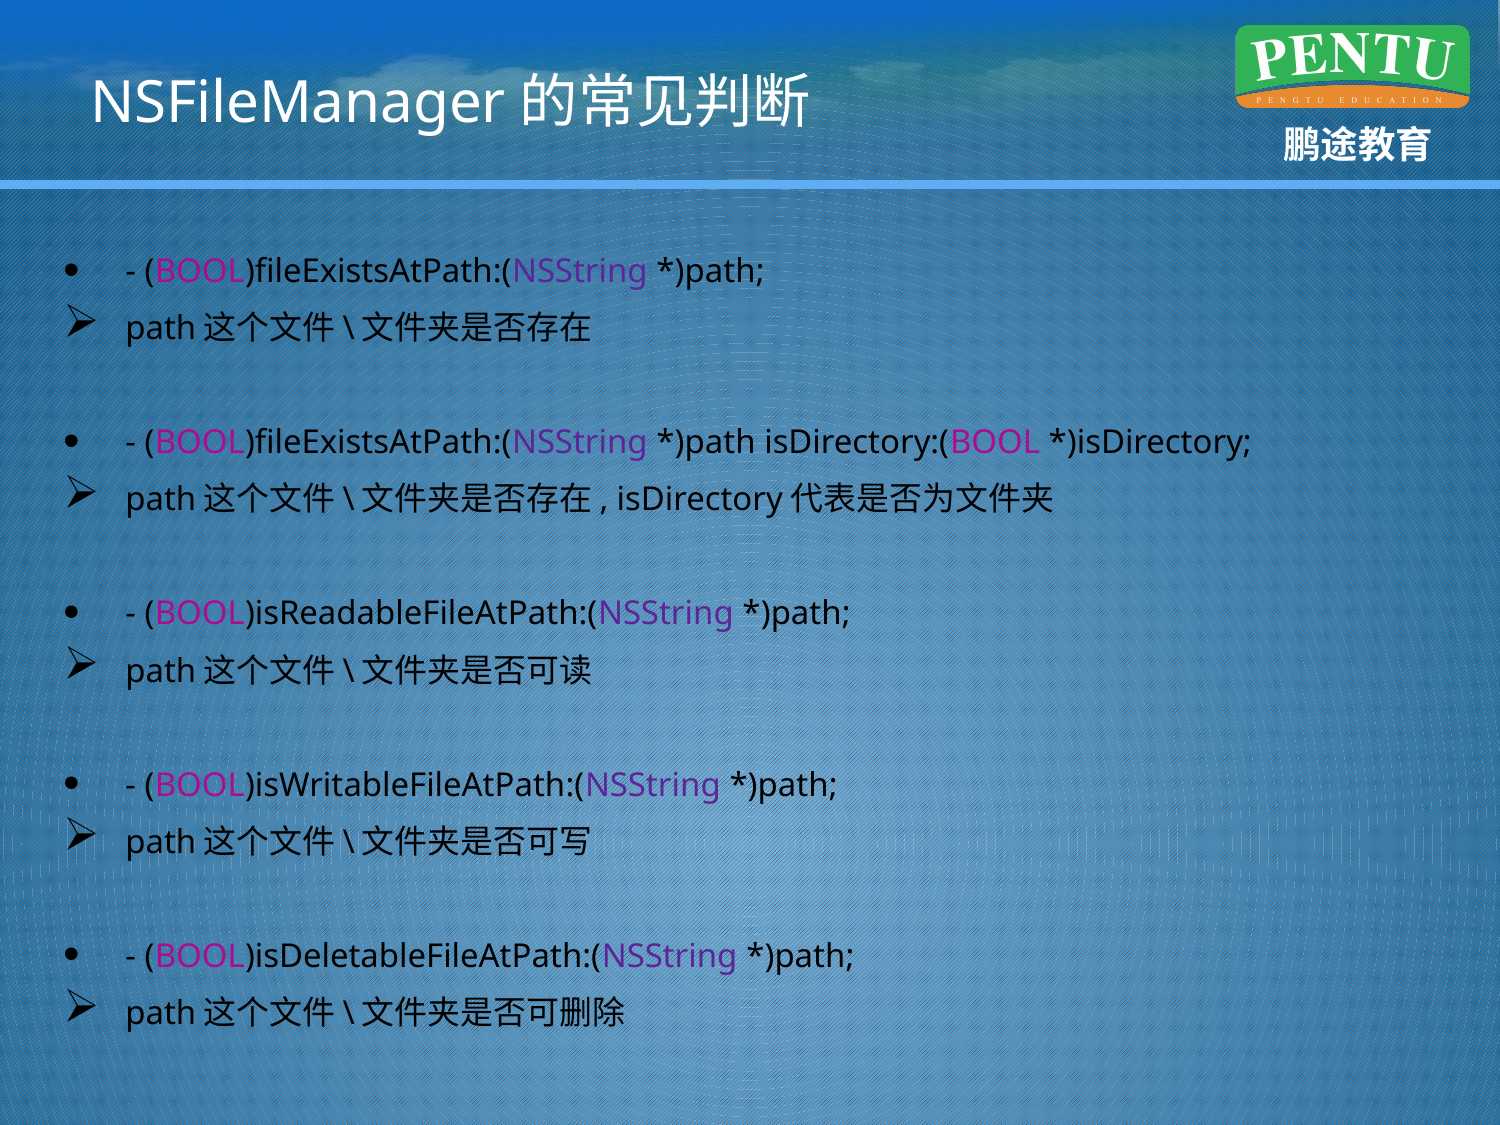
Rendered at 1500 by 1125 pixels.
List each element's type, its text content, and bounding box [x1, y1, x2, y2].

title NSFileManager的常见判断 [75, 45, 1211, 155]
list - (BOOL)fileExistsAtPath:(NSString *)path; path这个文件\文件夹是否存在 - (BOOL)fileExistsAtPath:(NSString *)path isDirectory:(BOOL *)isDirectory; path这个文件\文件夹是否存在, isDirectory代表是否为文件夹 - (BOOL)isReadableFileAtPath:(NSString *)path; path这个文件\文件夹是否可读 - (BOOL)isWritableFileAtPath:(NSString *)path; path这个文件\文件夹是否可写 - (BOOL)isDeletableFileAtPath:(NSString *)path; path这个文件\文件夹是否可删除 [48, 242, 1466, 1042]
picture [0, 0, 1500, 168]
